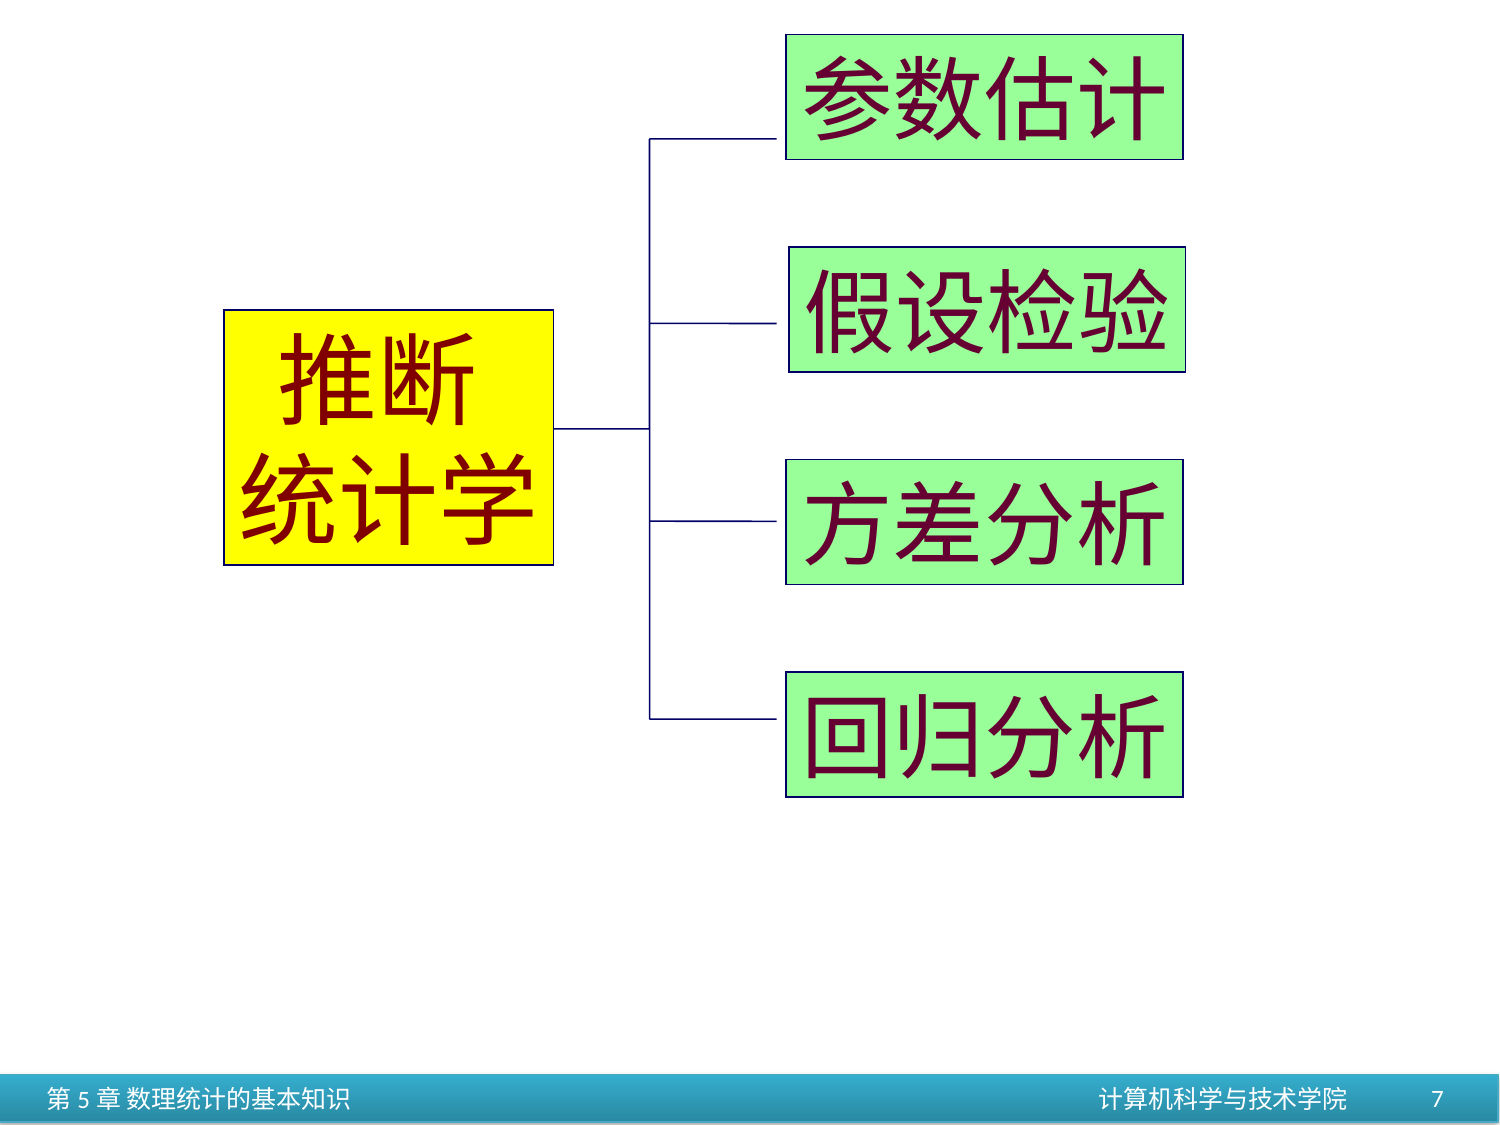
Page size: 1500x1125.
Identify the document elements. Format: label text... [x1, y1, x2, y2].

text_box 推断 统计学 [223, 310, 542, 565]
text_box 方差分析 [786, 459, 1183, 585]
text_box 回归分析 [786, 672, 1183, 797]
text_box 参数估计 [786, 34, 1183, 160]
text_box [547, 138, 777, 720]
text_box 假设检验 [788, 247, 1186, 372]
